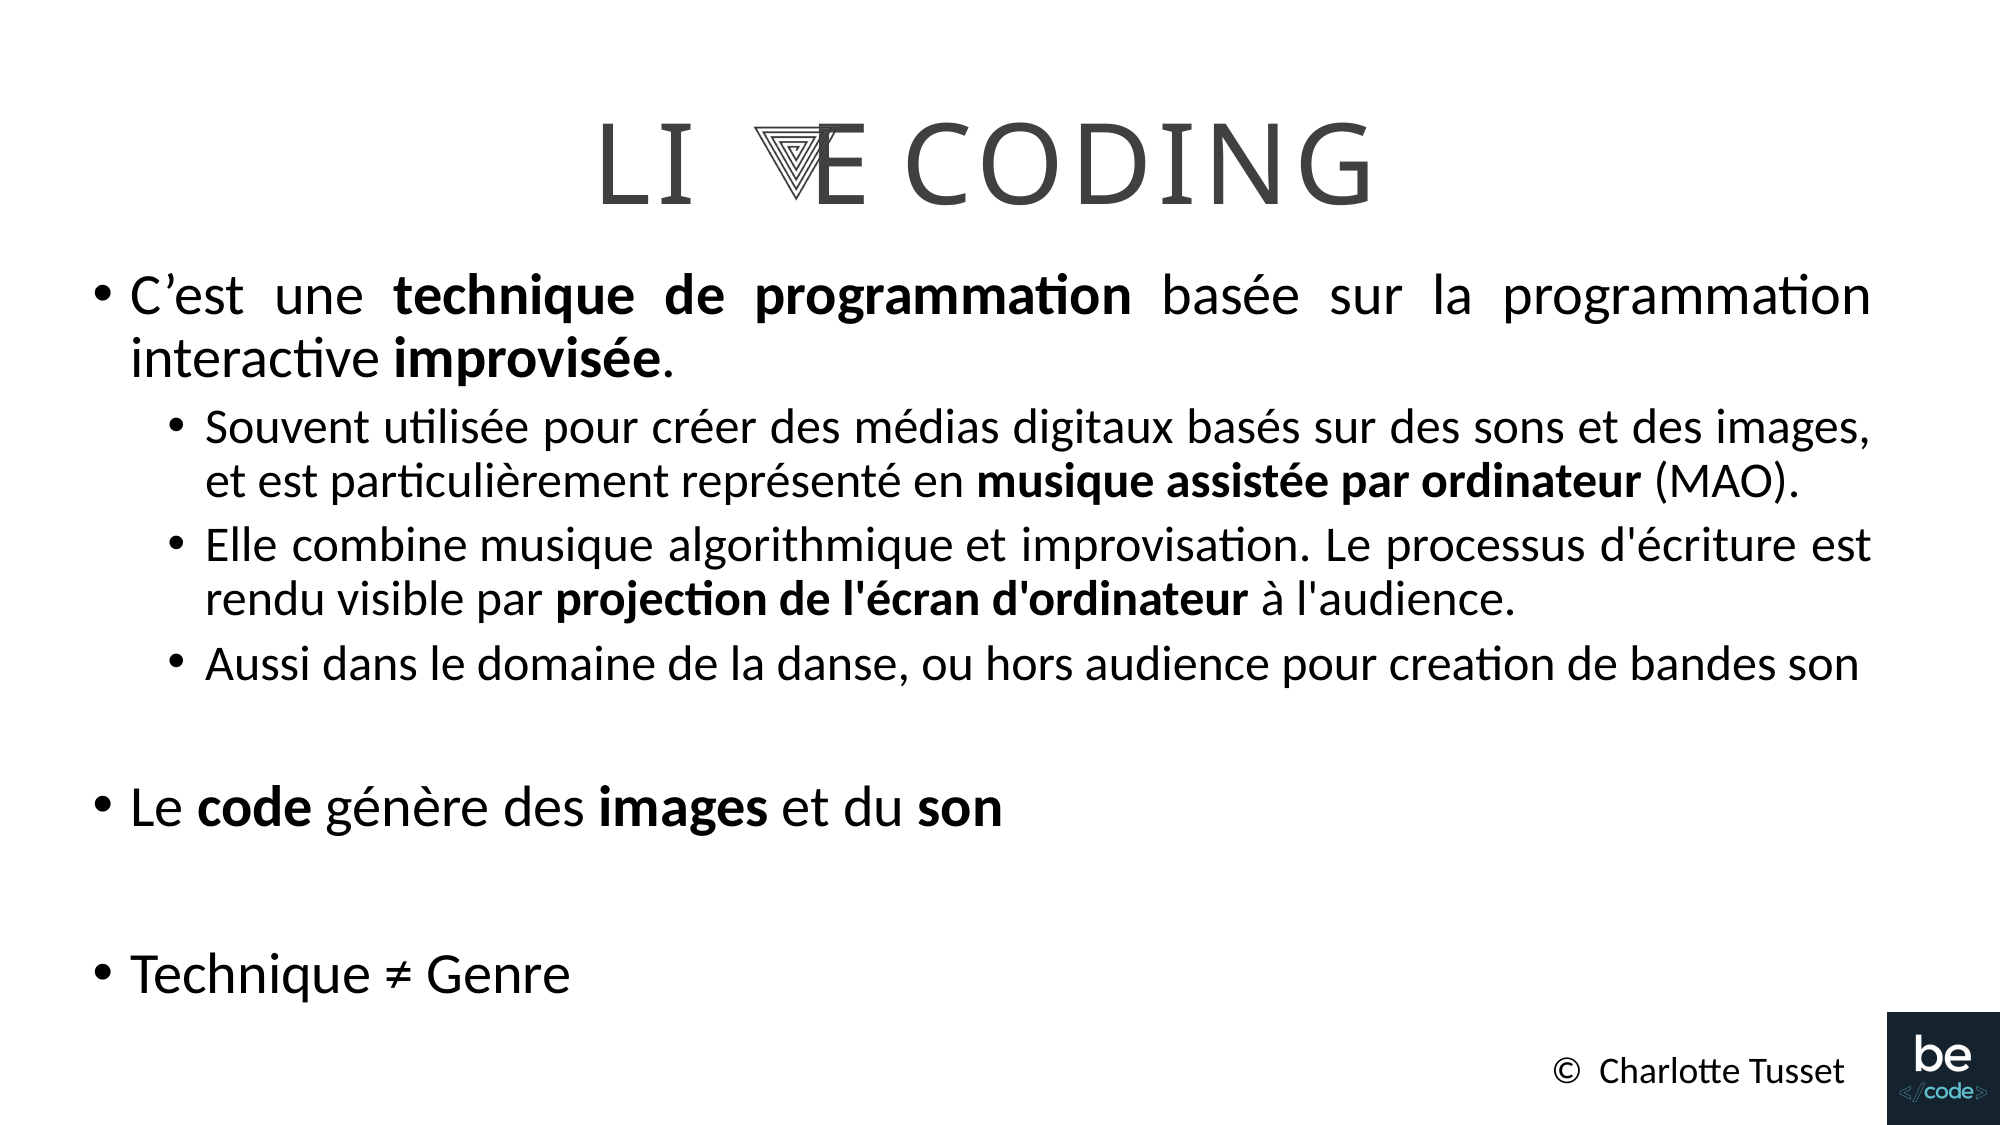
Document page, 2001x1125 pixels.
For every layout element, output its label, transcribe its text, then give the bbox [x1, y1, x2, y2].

picture [738, 111, 854, 216]
title LI E CODING [137, 59, 1863, 256]
list C’est une technique de programmation basée sur la programmation interactive improvisée. Souvent utilisée pour créer des médias digitaux basés sur des sons et des images, et est particulièrement représenté en musique assistée par ordinateur (MAO). Elle combine musique algorithmique et improvisation. Le processus d'écriture est rendu visible par projection de l'écran d'ordinateur à l'audience. Aussi dans le domaine de la danse, ou hors audience pour creation de bandes son Le code génère des images et du son Technique ≠ Genre [77, 256, 1888, 1039]
text_box © Charlotte Tusset [1536, 1038, 1861, 1099]
picture [1887, 1012, 2000, 1125]
